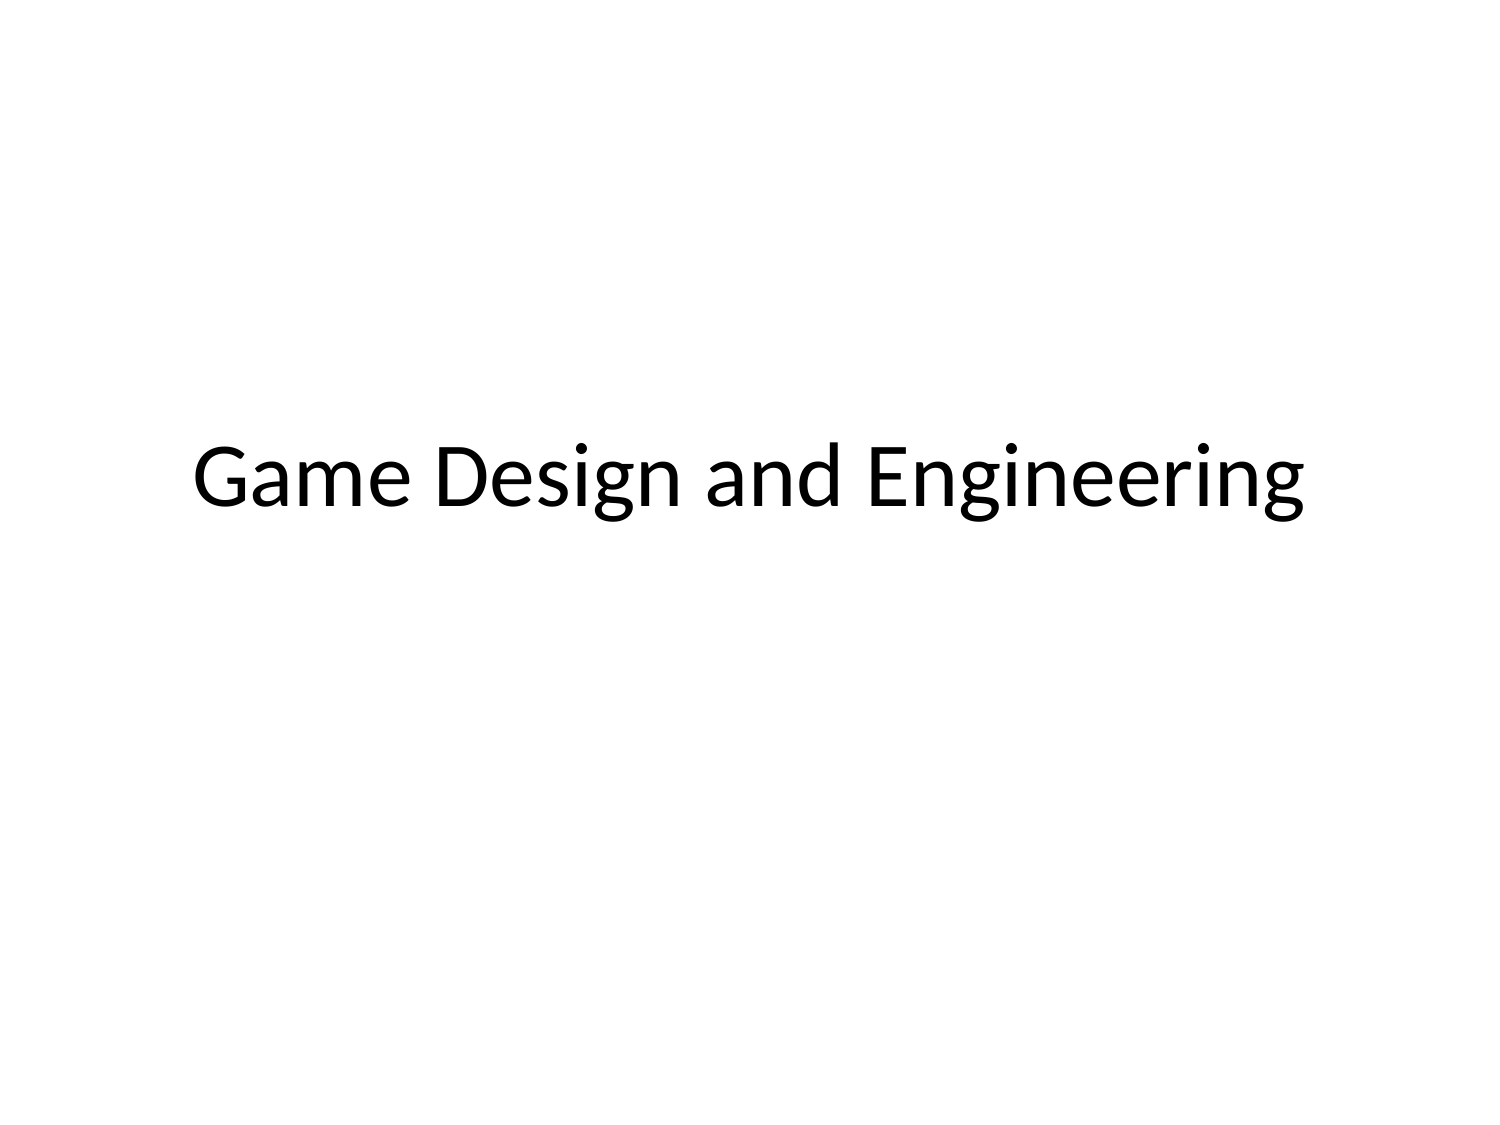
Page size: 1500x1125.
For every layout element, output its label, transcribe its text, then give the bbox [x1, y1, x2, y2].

title Game Design and Engineering [112, 349, 1388, 591]
